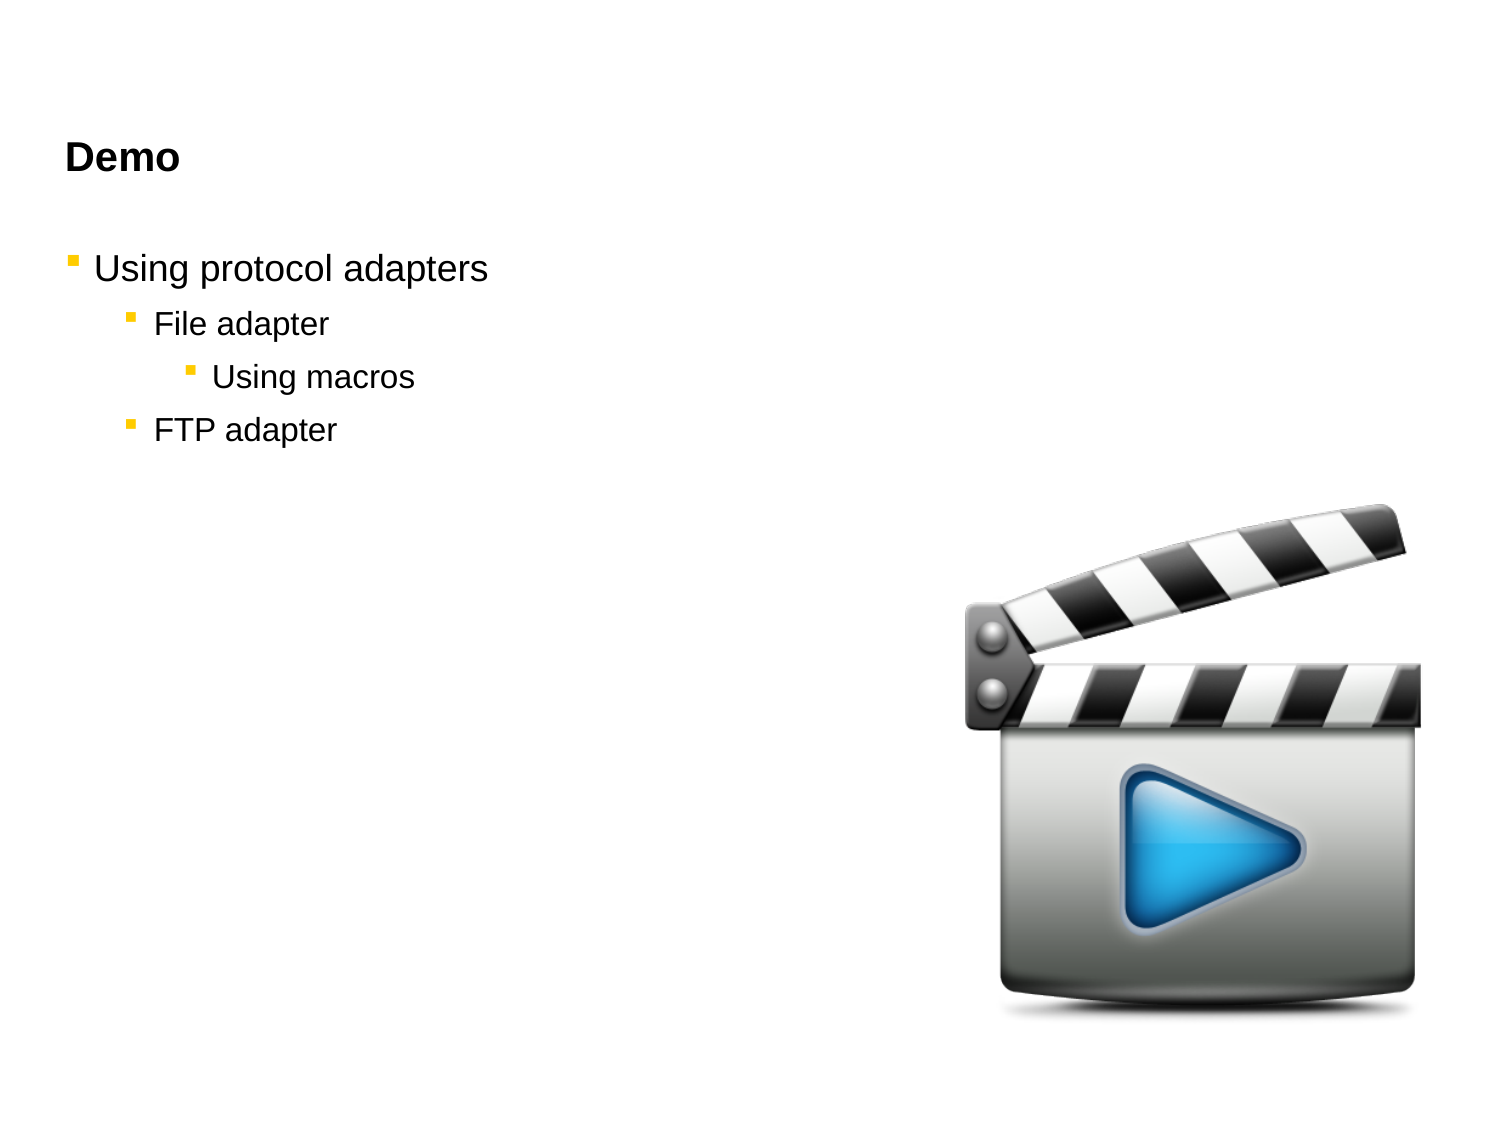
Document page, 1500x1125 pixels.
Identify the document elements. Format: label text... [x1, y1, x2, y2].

picture [878, 456, 1500, 1079]
title Demo [64, 125, 1436, 185]
list Using protocol adapters File adapter Using macros FTP adapter [64, 243, 1436, 1000]
